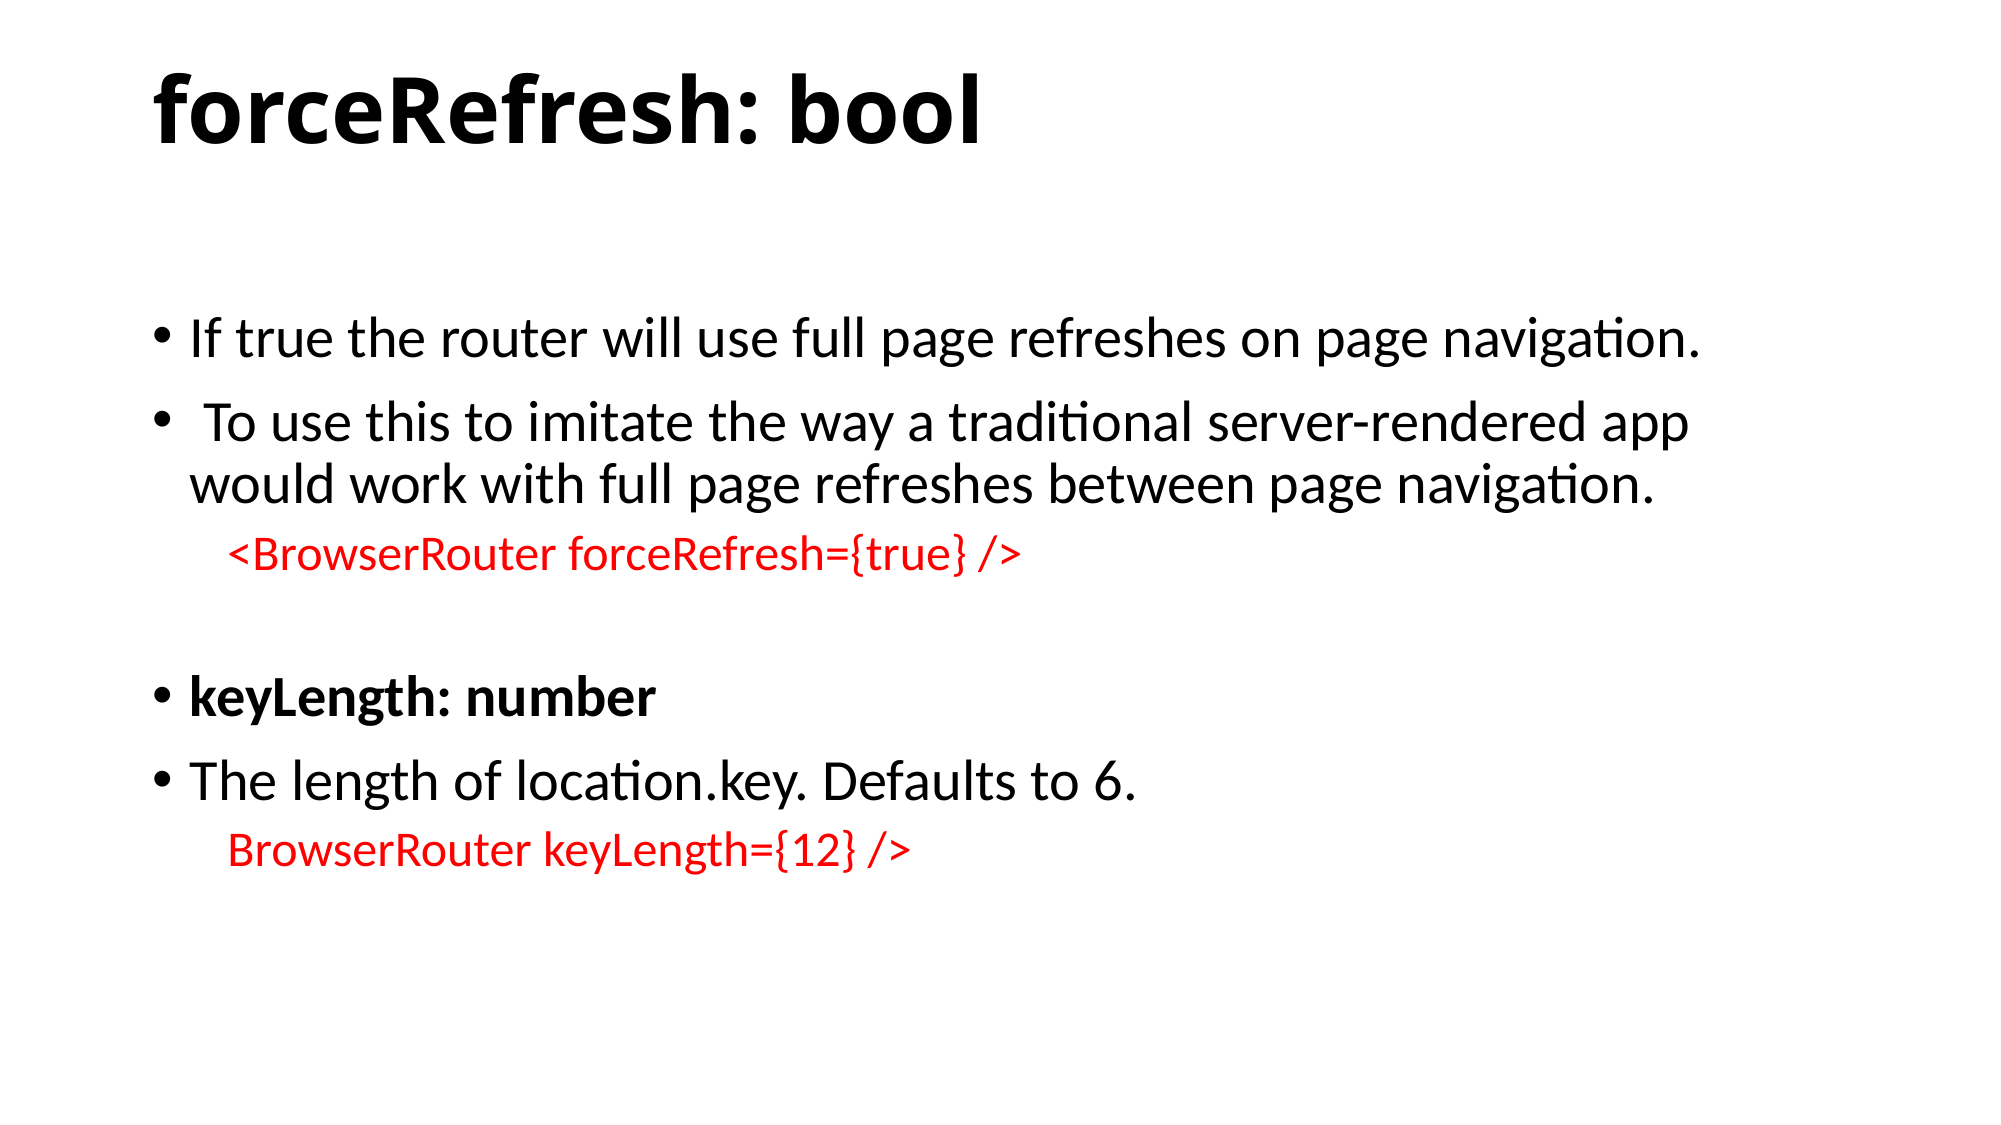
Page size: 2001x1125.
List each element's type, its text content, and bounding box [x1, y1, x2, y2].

title forceRefresh: bool [137, 59, 1863, 278]
list If true the router will use full page refreshes on page navigation. To use this to imitate the way a traditional server-rendered app would work with full page refreshes between page navigation. <BrowserRouter forceRefresh={true} /> keyLength: number The length of location.key. Defaults to 6. BrowserRouter keyLength={12} /> [137, 299, 1863, 1014]
